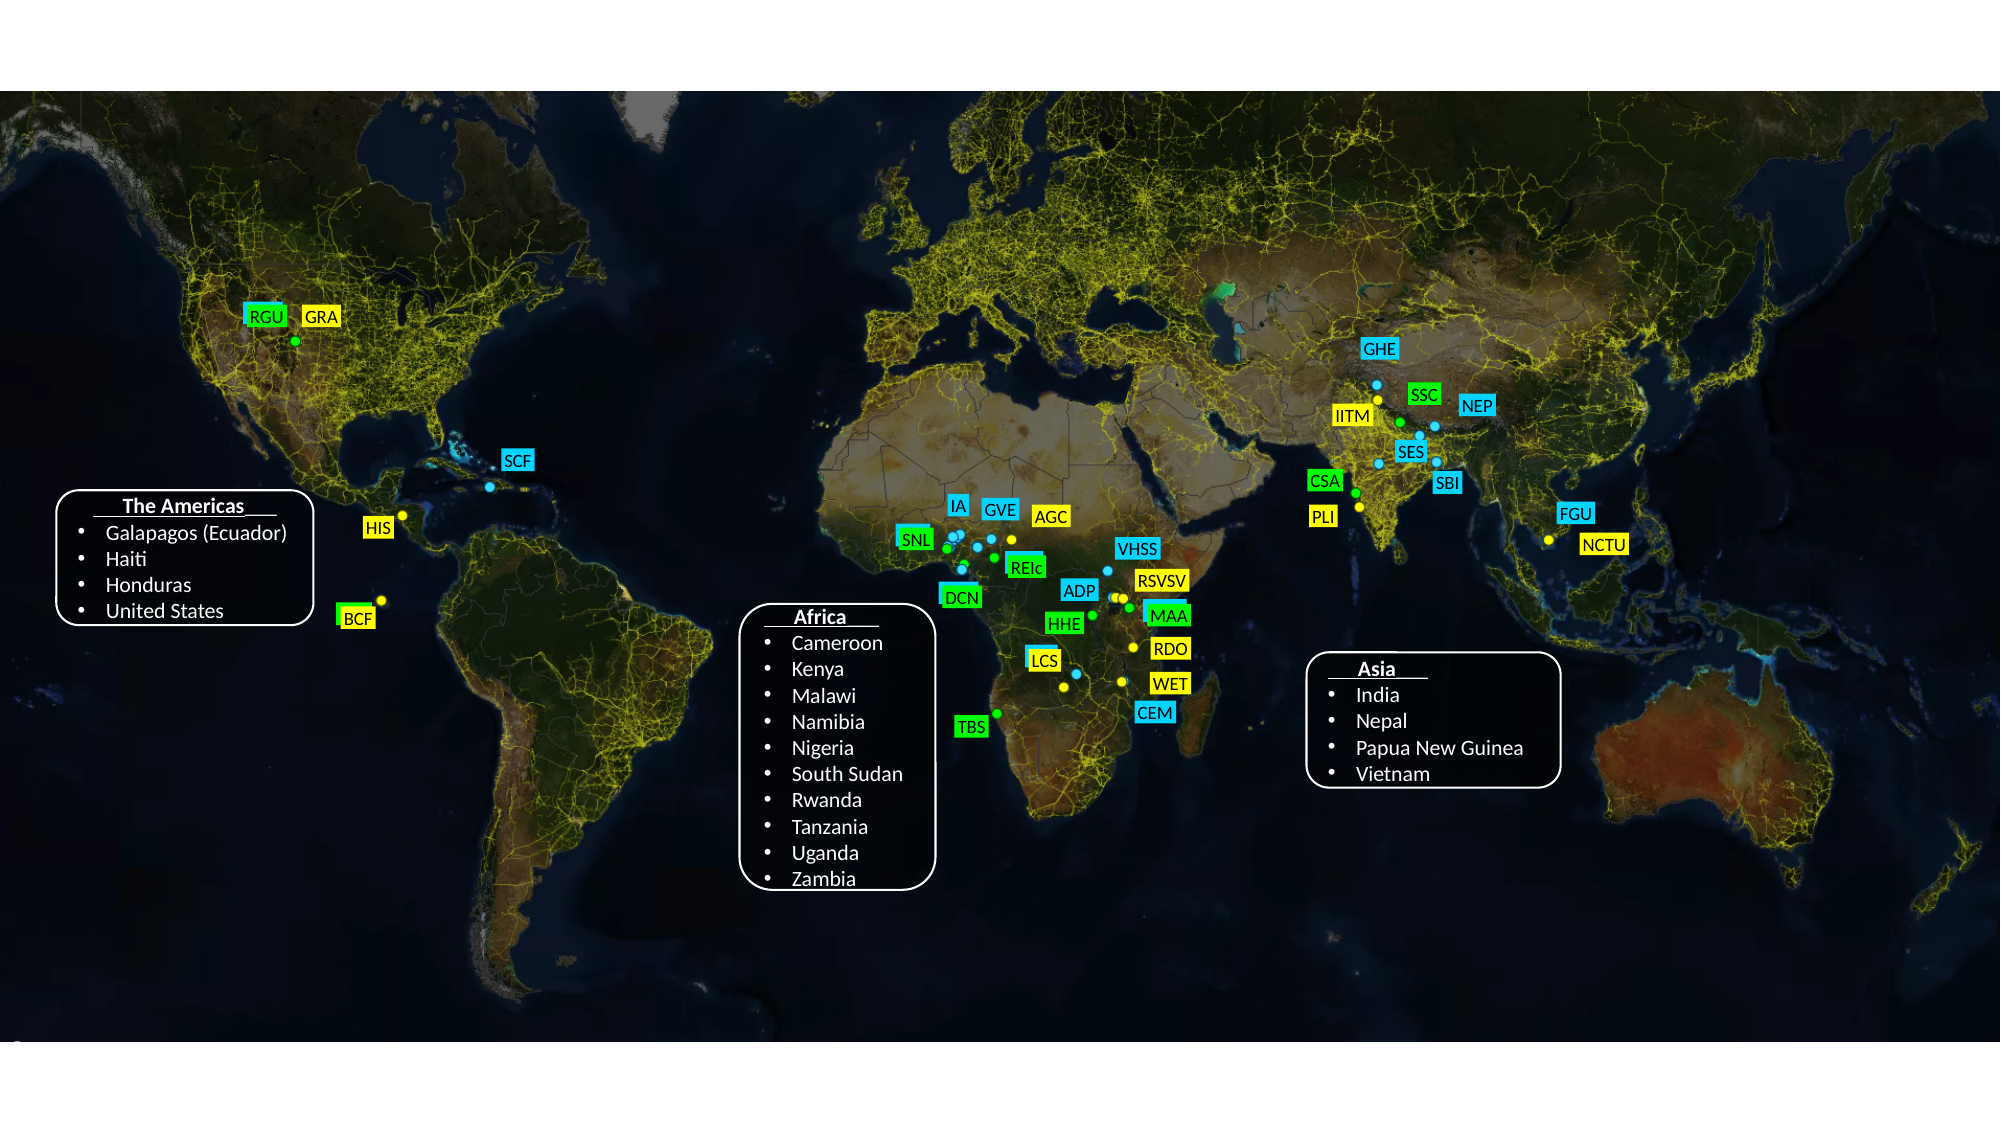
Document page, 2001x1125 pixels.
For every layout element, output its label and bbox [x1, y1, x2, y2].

picture [0, 91, 2000, 1042]
